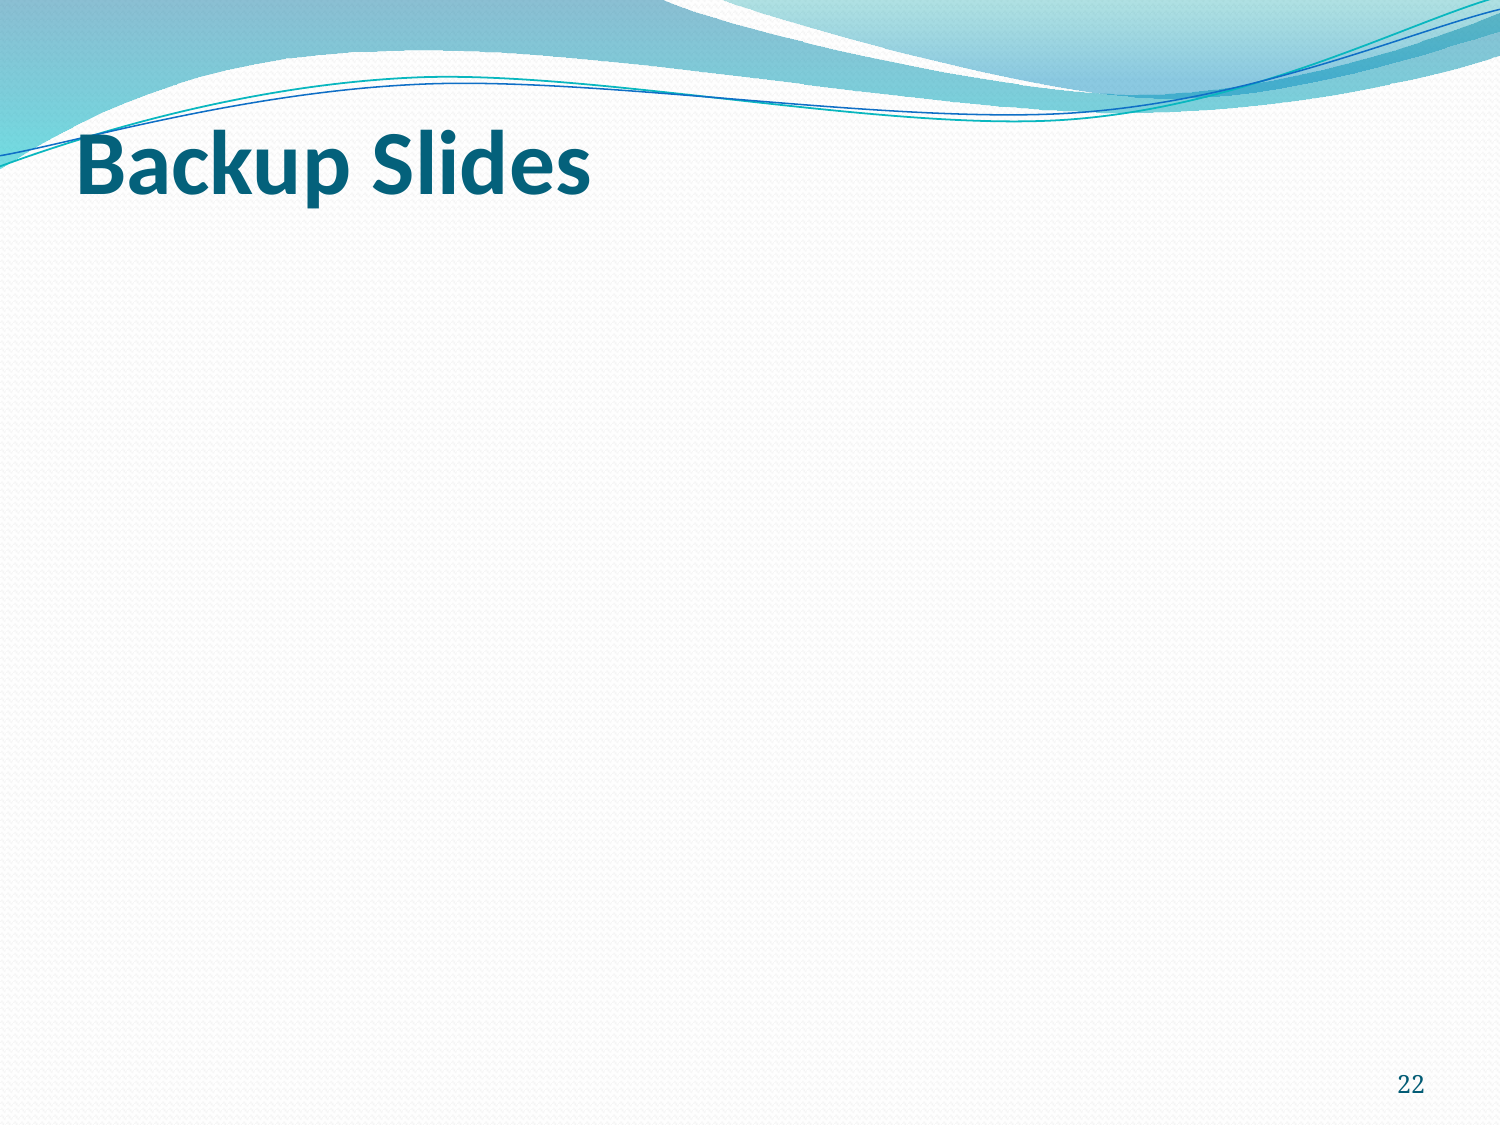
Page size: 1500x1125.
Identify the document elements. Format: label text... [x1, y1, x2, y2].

title Backup Slides [75, 24, 1425, 213]
slide_number 22 [1299, 1042, 1425, 1103]
